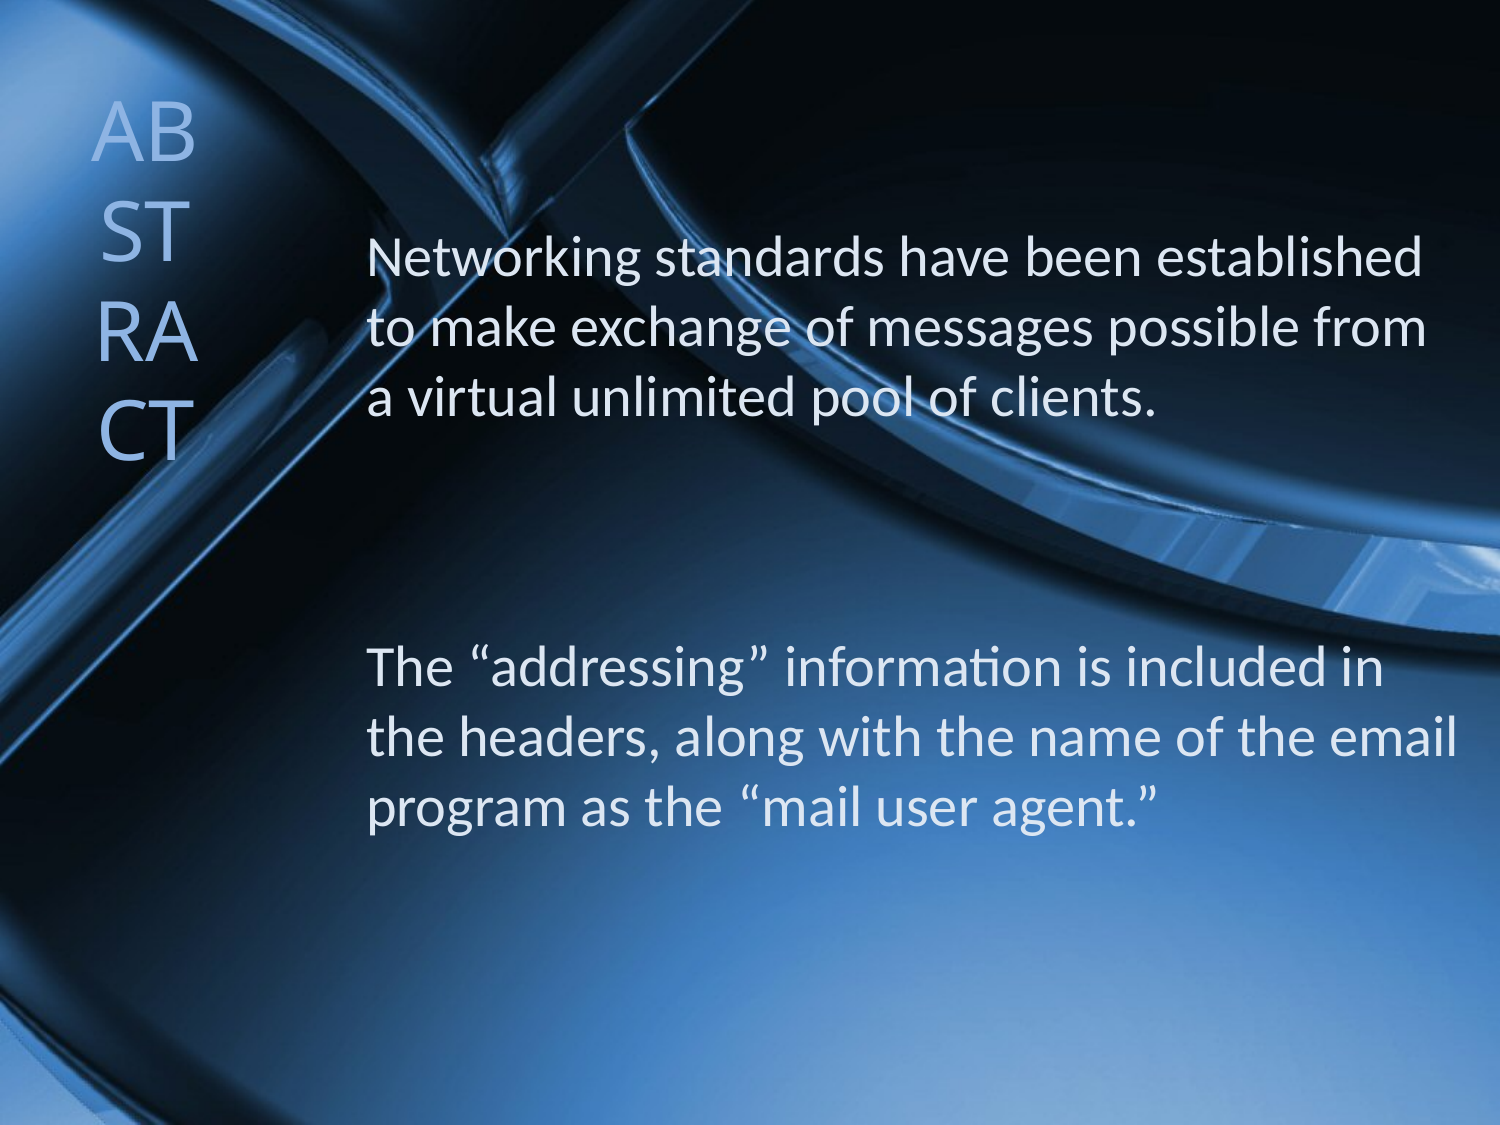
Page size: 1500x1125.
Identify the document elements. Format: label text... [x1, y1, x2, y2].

picture [0, 0, 1500, 1125]
text_box Networking standards have been established to make exchange of messages possible from a virtual unlimited pool of clients. [351, 210, 1454, 436]
text_box The “addressing” information is included in the headers, along with the name of the email program as the “mail user agent.” [351, 621, 1477, 846]
text_box ABSTRACT [70, 70, 221, 485]
